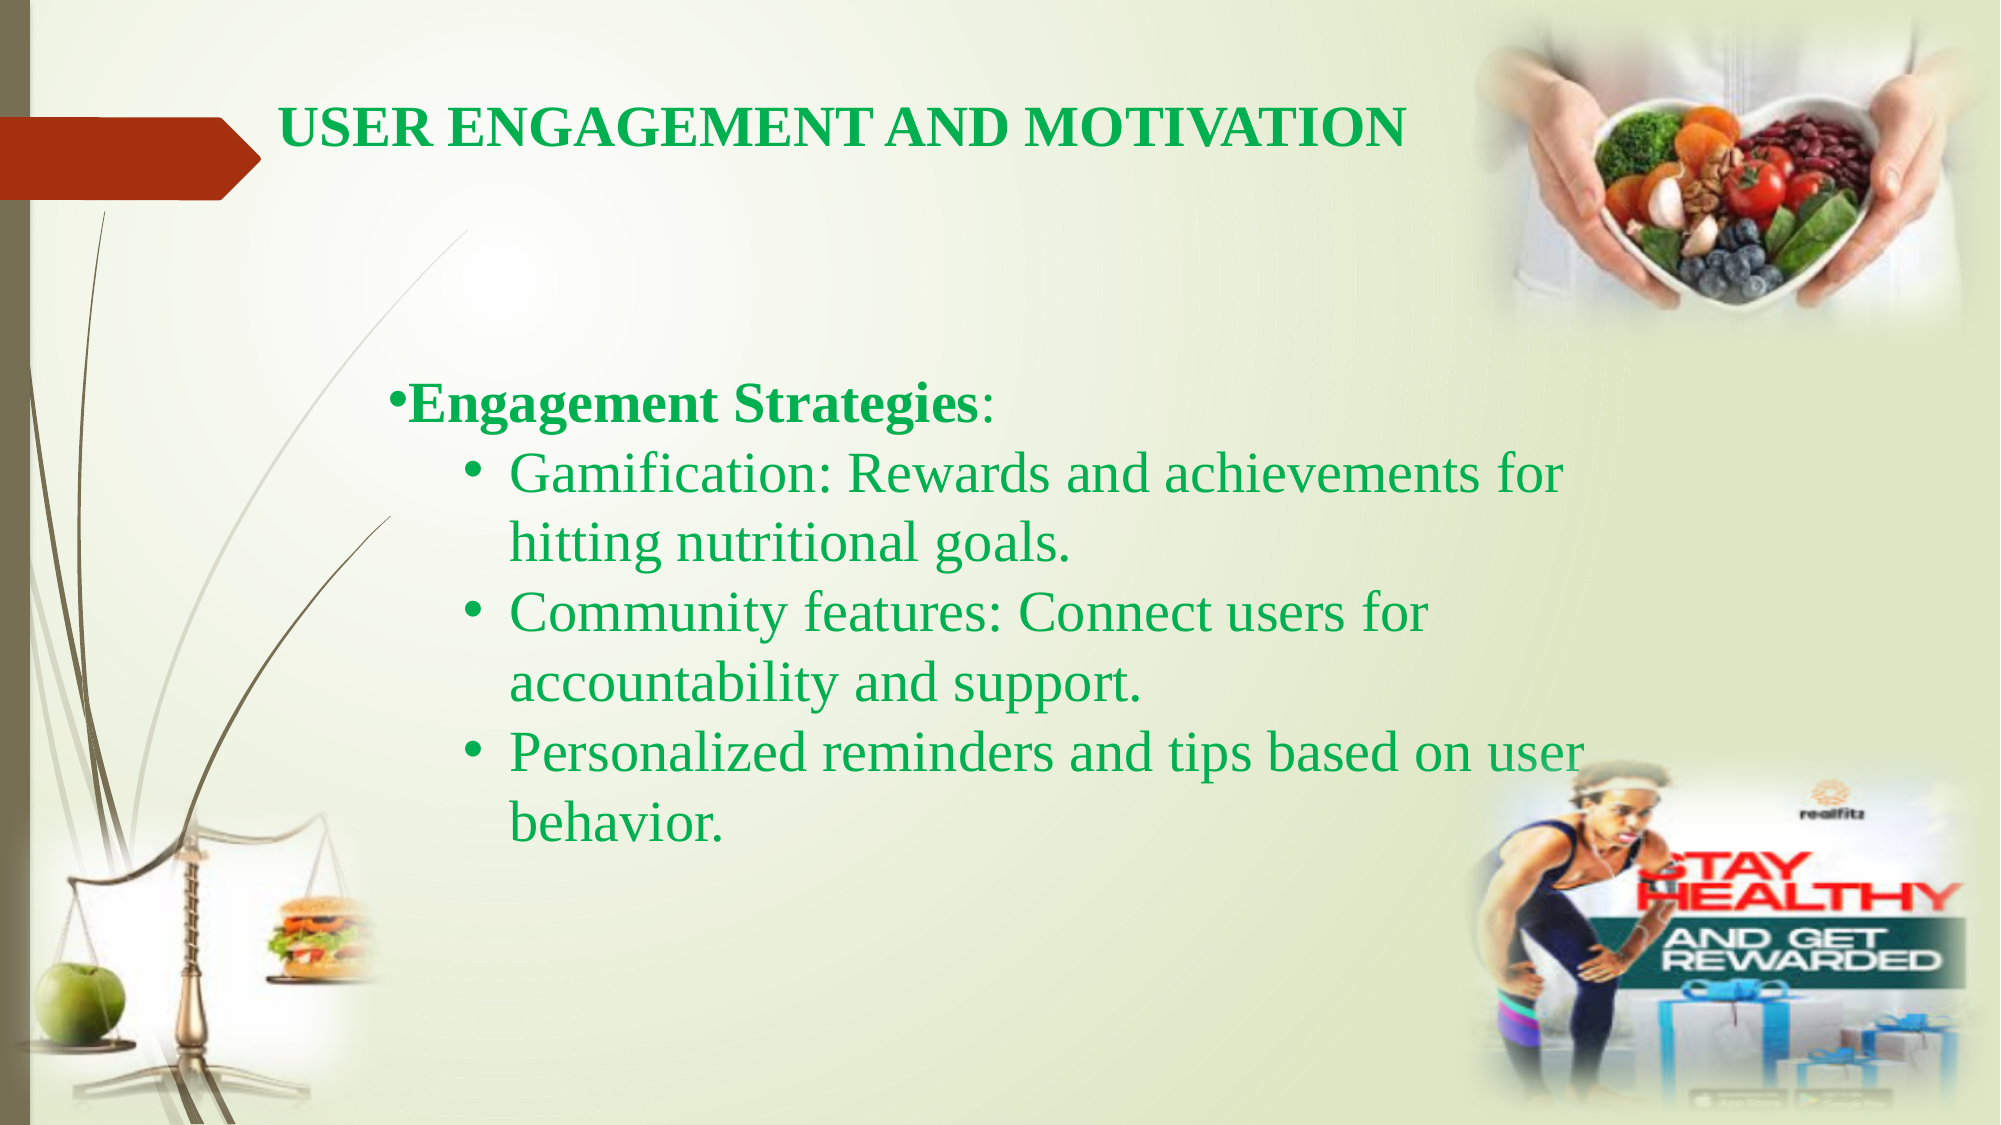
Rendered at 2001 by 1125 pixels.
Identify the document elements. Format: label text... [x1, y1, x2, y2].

text_box Engagement Strategies: Gamification: Rewards and achievements for hitting nutritional goals. Community features: Connect users for accountability and support. Personalized reminders and tips based on user behavior. [373, 356, 1728, 861]
picture [1454, 0, 2000, 357]
text_box USER ENGAGEMENT AND MOTIVATION [263, 81, 1432, 166]
picture [0, 787, 391, 1125]
picture [1454, 734, 2000, 1125]
